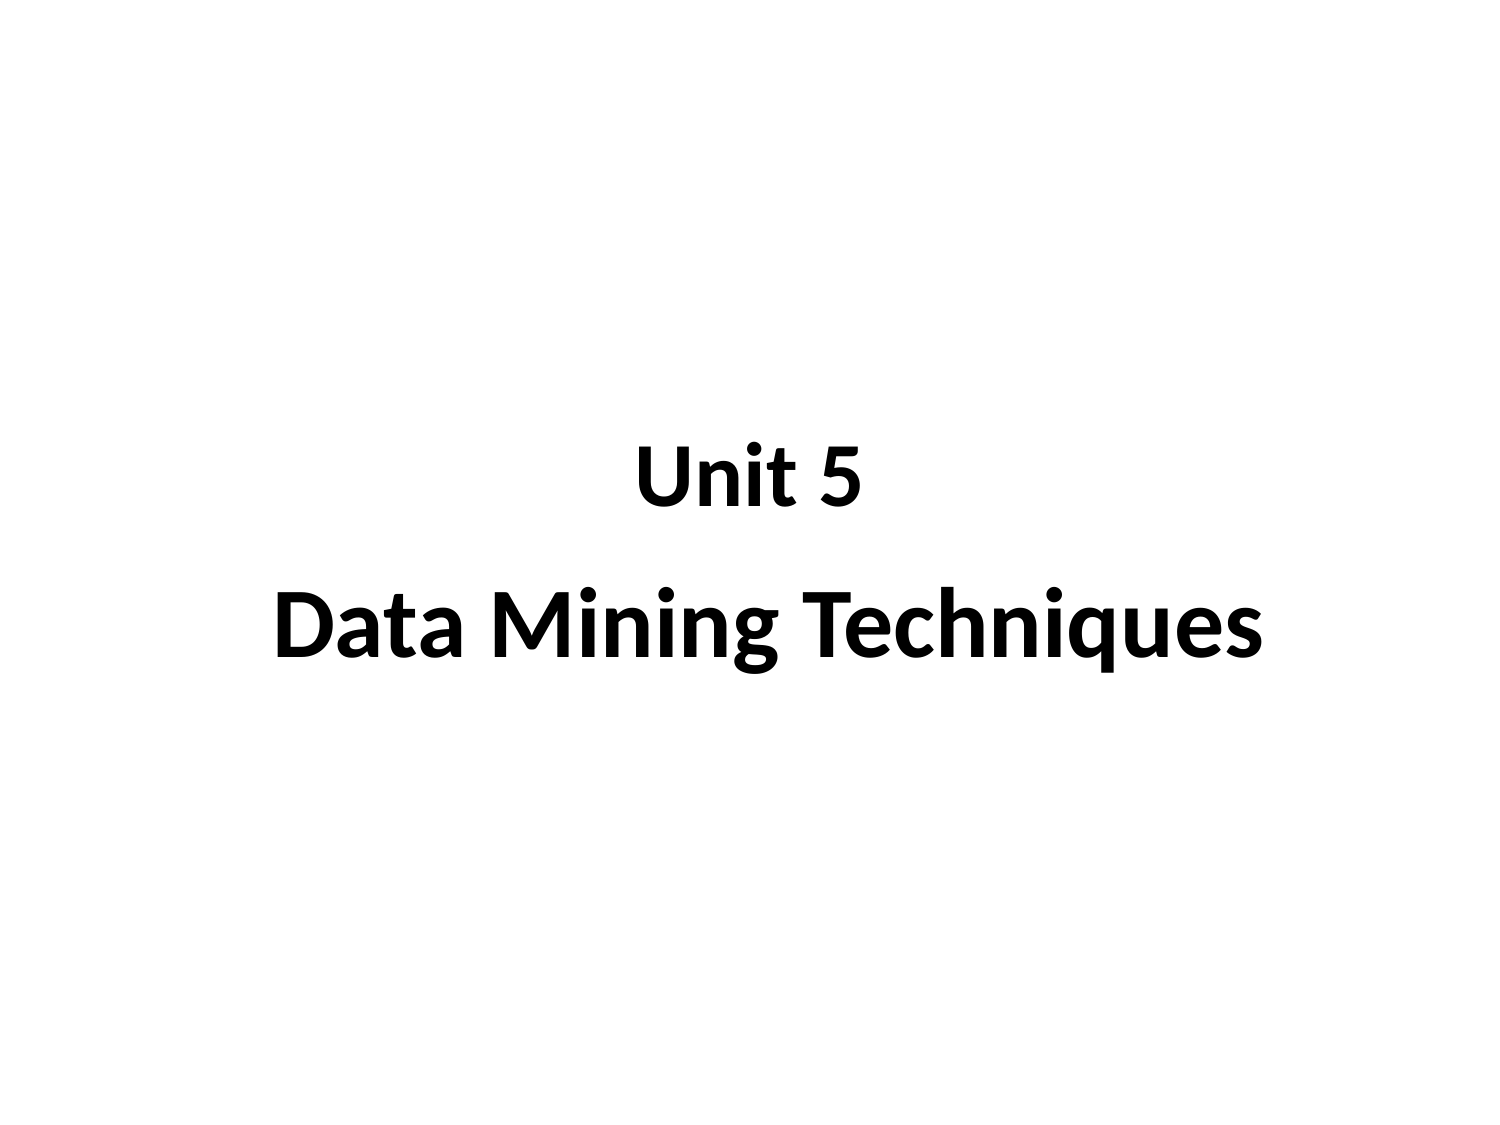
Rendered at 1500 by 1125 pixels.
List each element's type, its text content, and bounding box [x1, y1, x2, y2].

title Unit 5 [112, 349, 1388, 591]
subtitle Data Mining Techniques [225, 549, 1313, 700]
